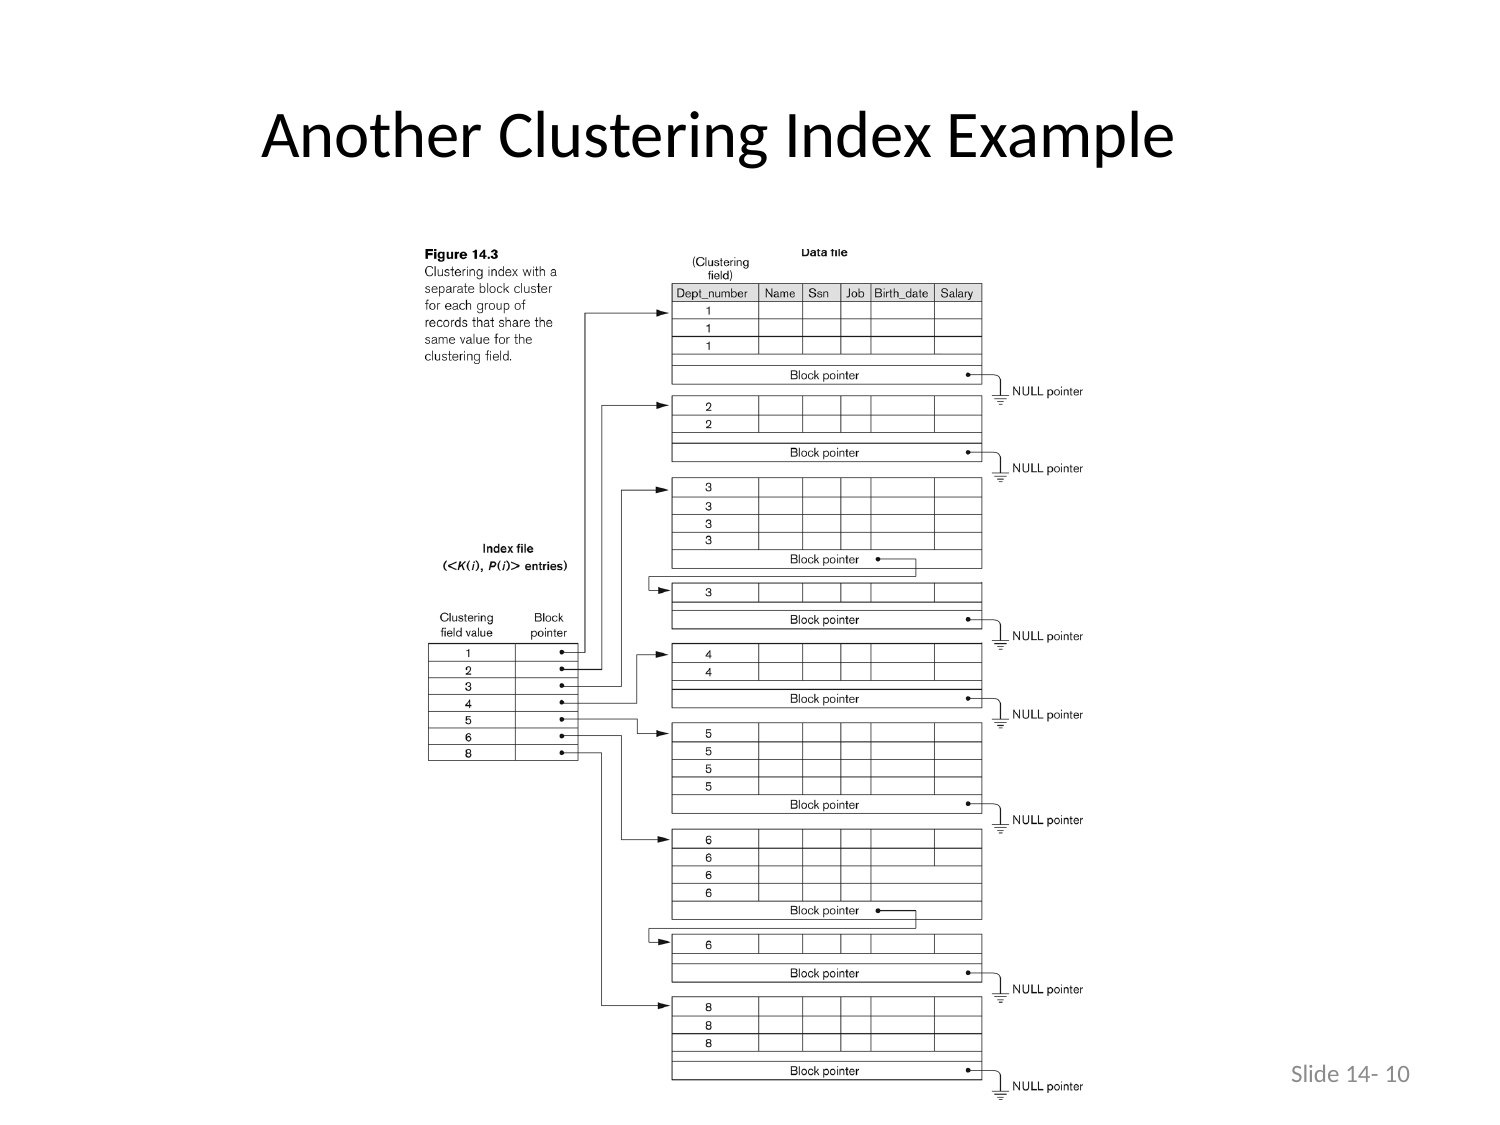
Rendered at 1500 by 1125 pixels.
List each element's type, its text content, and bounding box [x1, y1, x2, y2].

picture [424, 249, 1083, 1101]
title Another Clustering Index Example [37, 49, 1400, 213]
slide_number Slide 14- 10 [1087, 1042, 1425, 1103]
